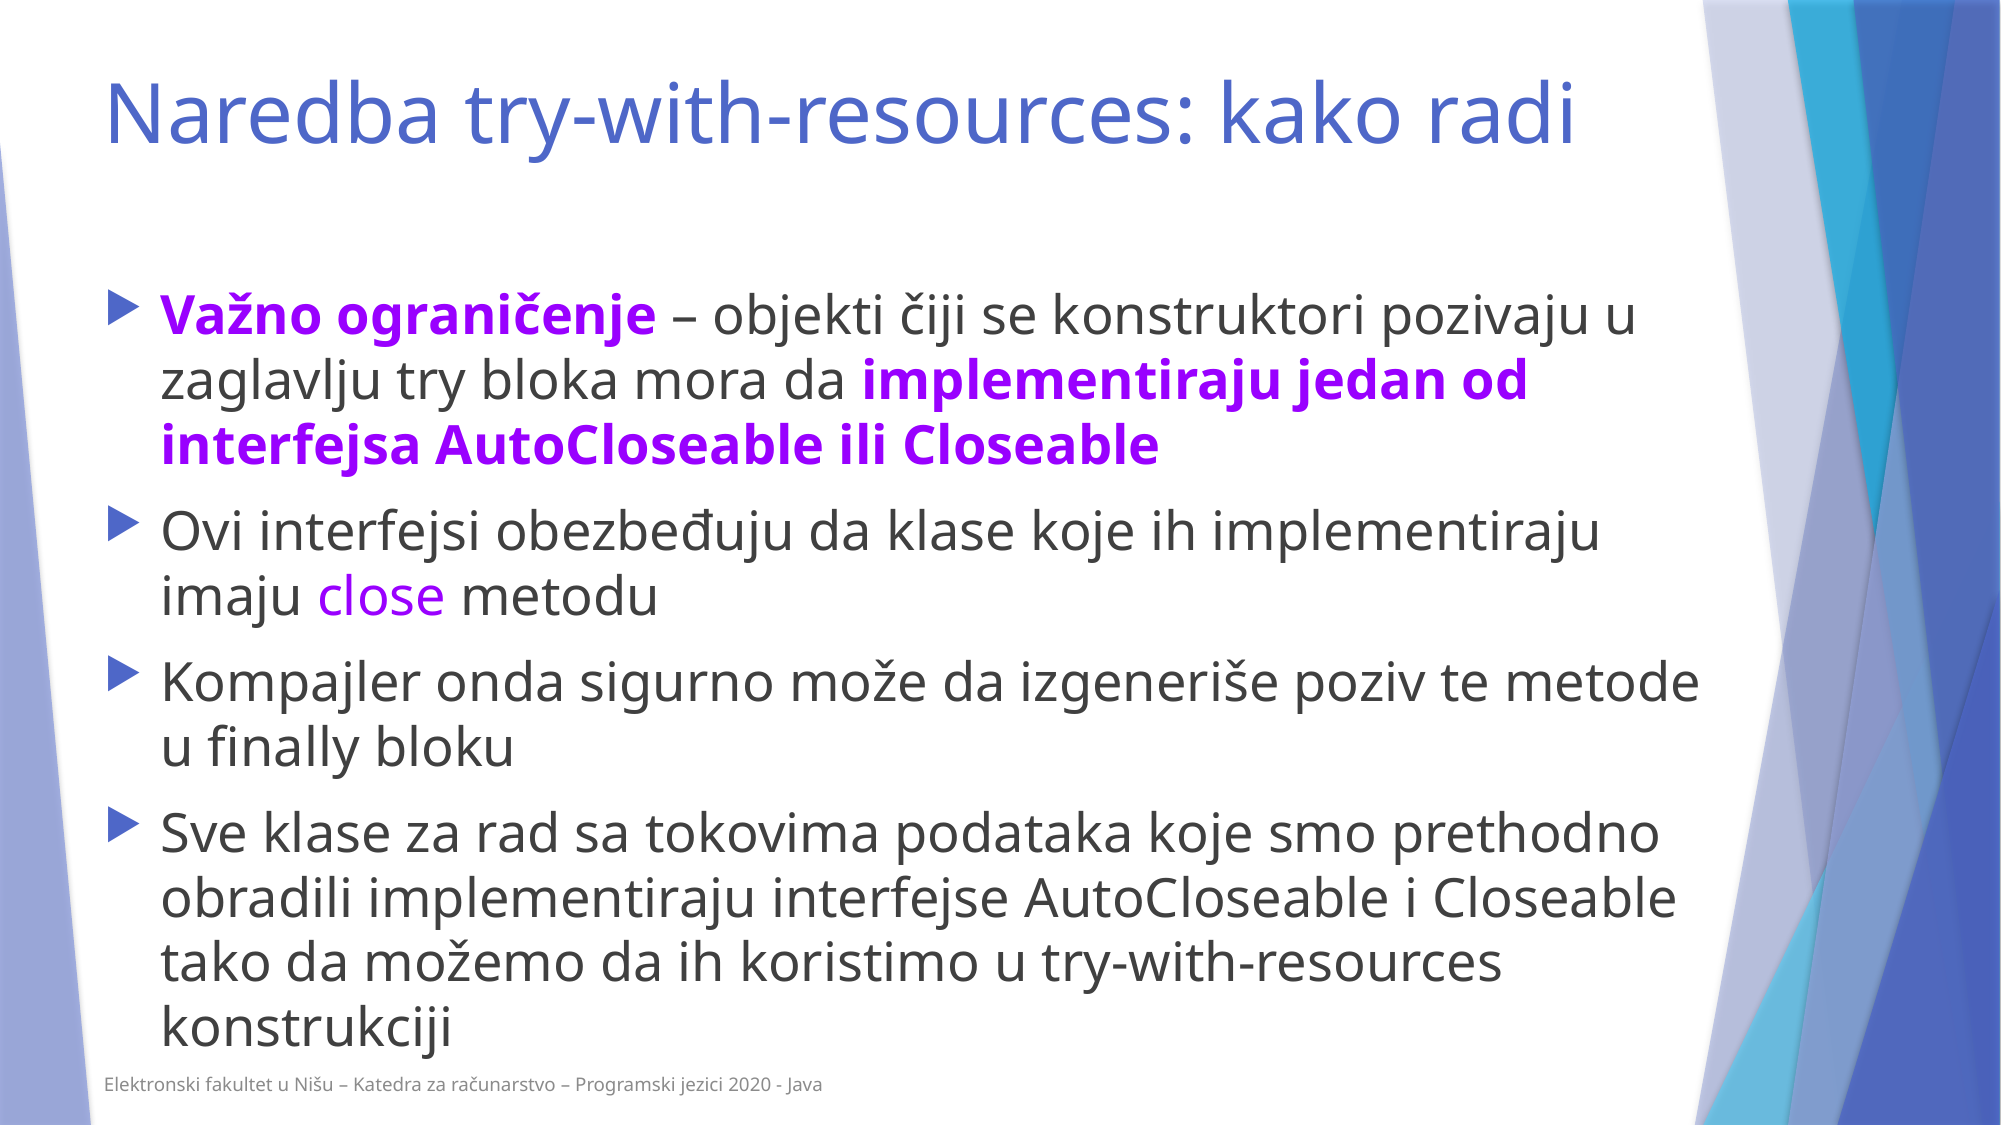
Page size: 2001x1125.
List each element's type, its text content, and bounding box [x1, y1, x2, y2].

text_box Važno ograničenje – objekti čiji se konstruktori pozivaju u zaglavlju try bloka mora da implementiraju jedan od interfejsa AutoCloseable ili Closeable Ovi interfejsi obezbeđuju da klase koje ih implementiraju imaju close metodu Kompajler onda sigurno može da izgeneriše poziv te metode u finally bloku Sve klase za rad sa tokovima podataka koje smo prethodno obradili implementiraju interfejse AutoCloseable i Closeable tako da možemo da ih koristimo u try-with-resources konstrukciji [89, 187, 1736, 1054]
text_box Naredba try-with-resources: kako radi [89, 52, 1736, 159]
text_box Elektronski fakultet u Nišu – Katedra za računarstvo – Programski jezici 2020 - Java [89, 1053, 1145, 1114]
